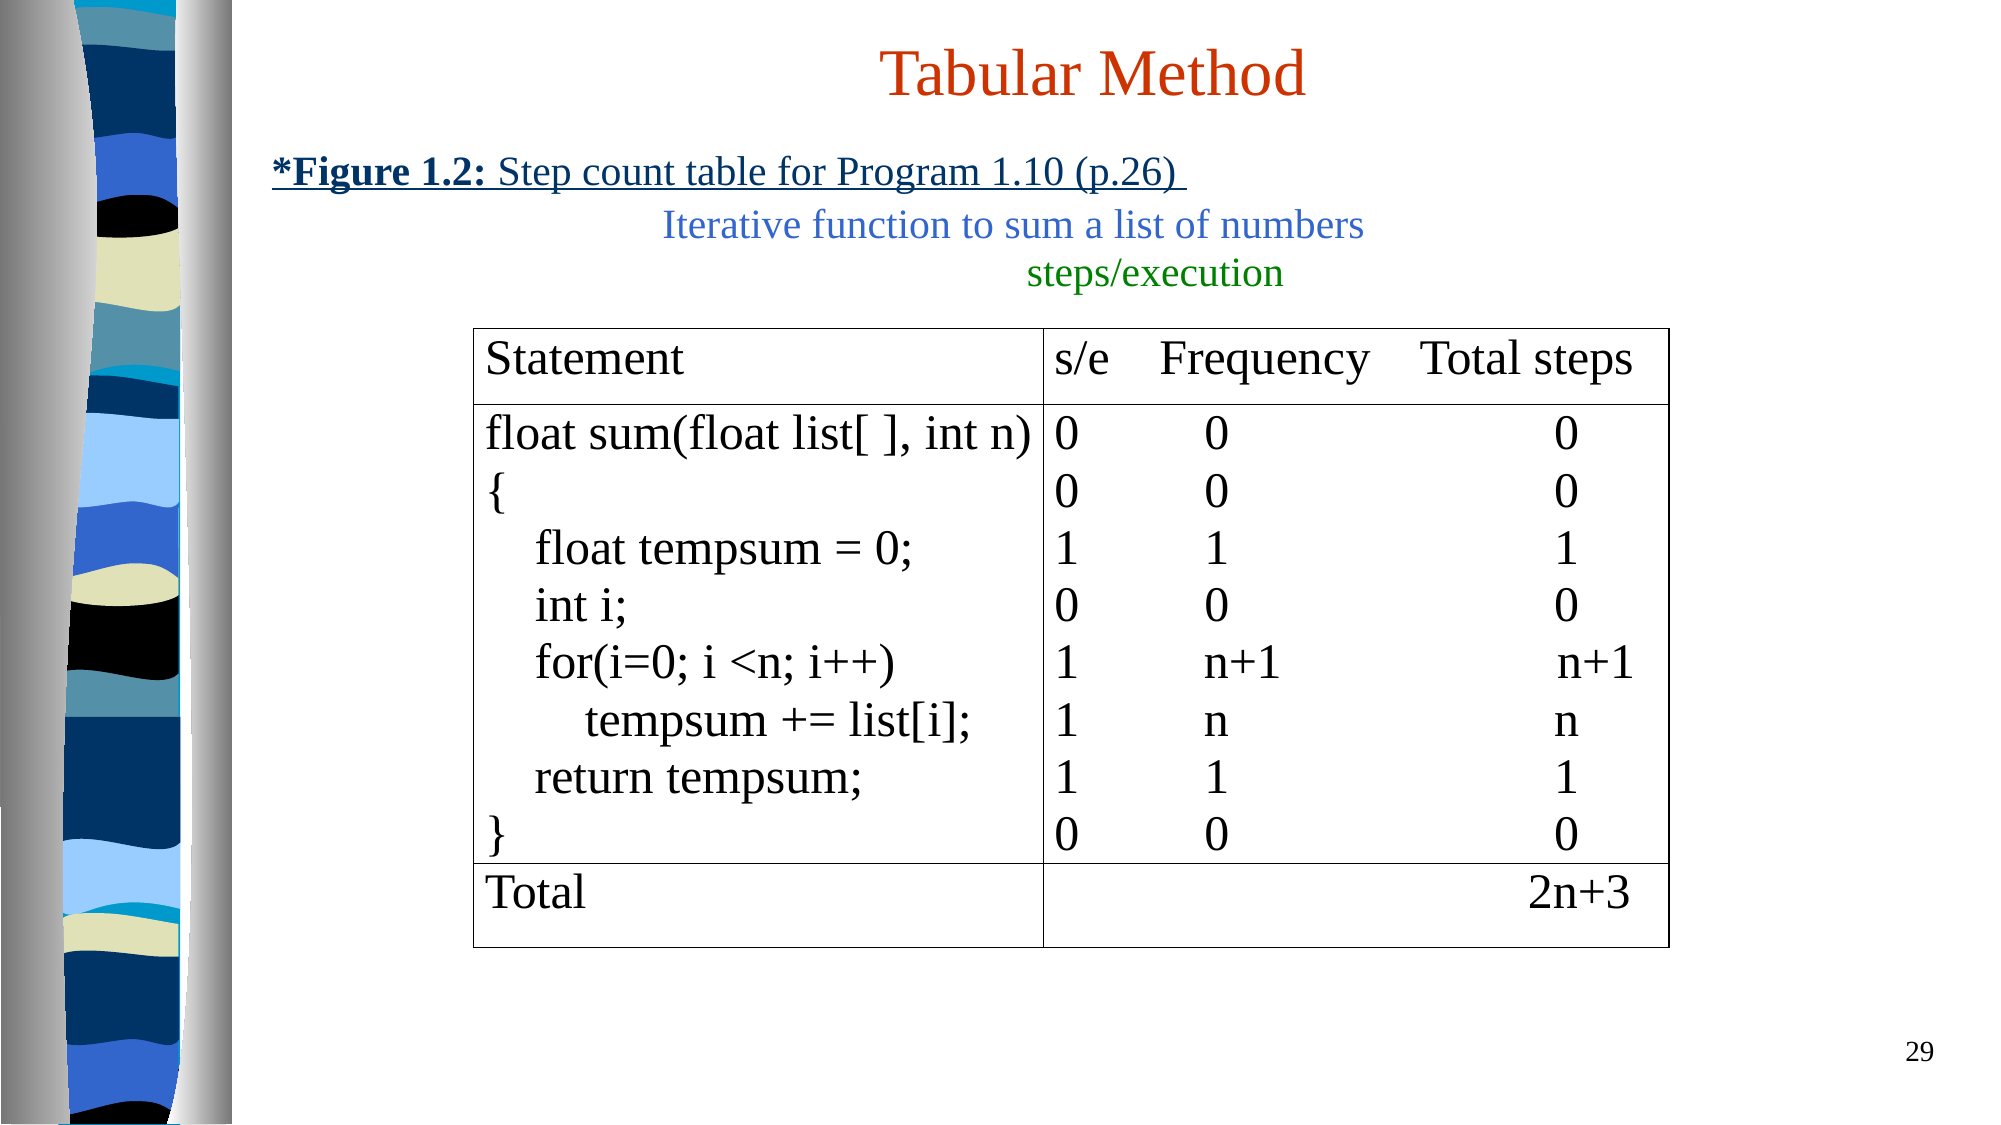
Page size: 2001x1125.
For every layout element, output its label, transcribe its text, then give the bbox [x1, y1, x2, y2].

slide_number 29 [1533, 1025, 1950, 1100]
text_box Tabular Method [864, 21, 1323, 116]
text_box steps/execution [1012, 255, 1300, 303]
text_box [457, 328, 1703, 1023]
text_box Iterative function to sum a list of numbers [647, 189, 1380, 255]
title *Figure 1.2: Step count table for Program 1.10 (p.26) [256, 75, 1957, 263]
